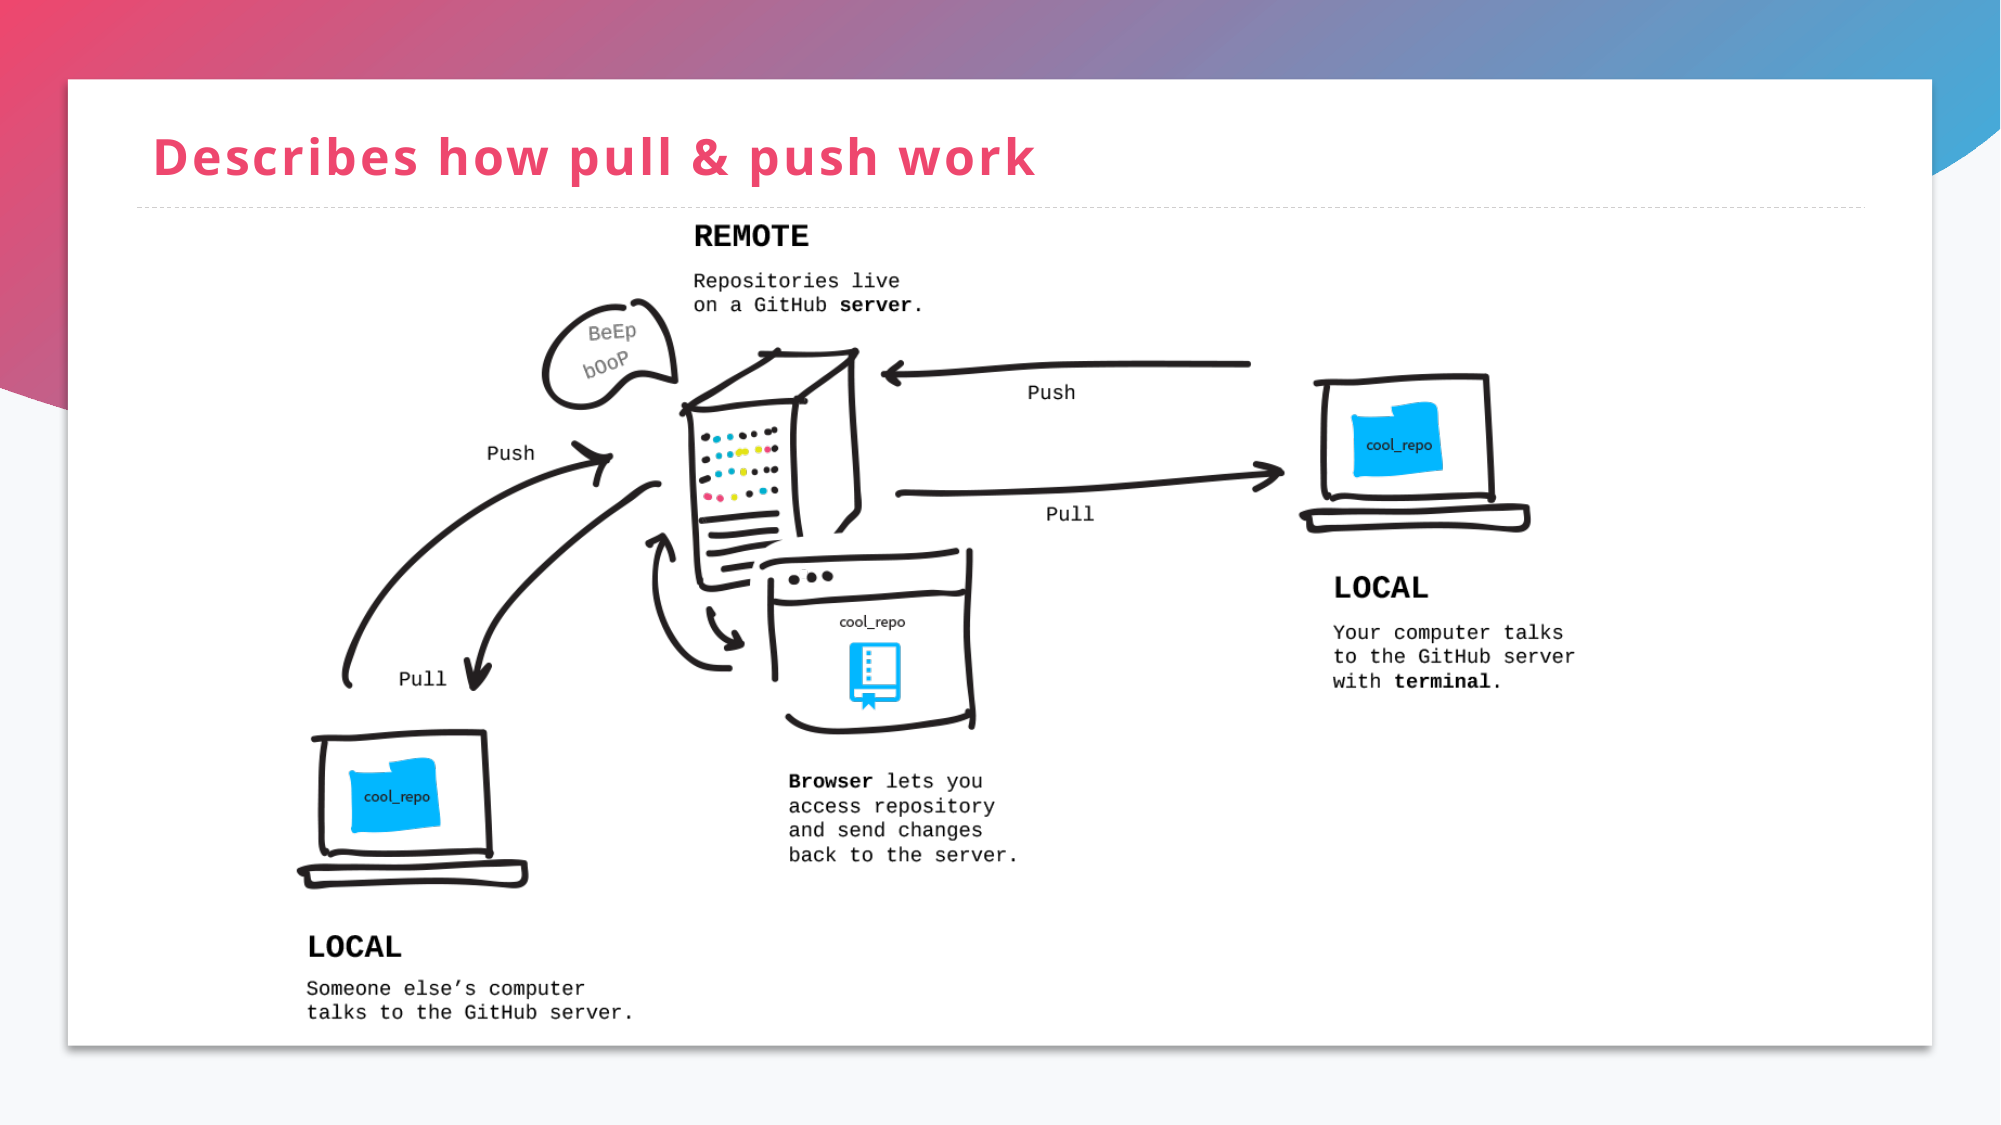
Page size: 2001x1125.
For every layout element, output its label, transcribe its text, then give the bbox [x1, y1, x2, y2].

picture [286, 207, 1587, 1061]
title Describes how pull & push work [137, 111, 1863, 208]
